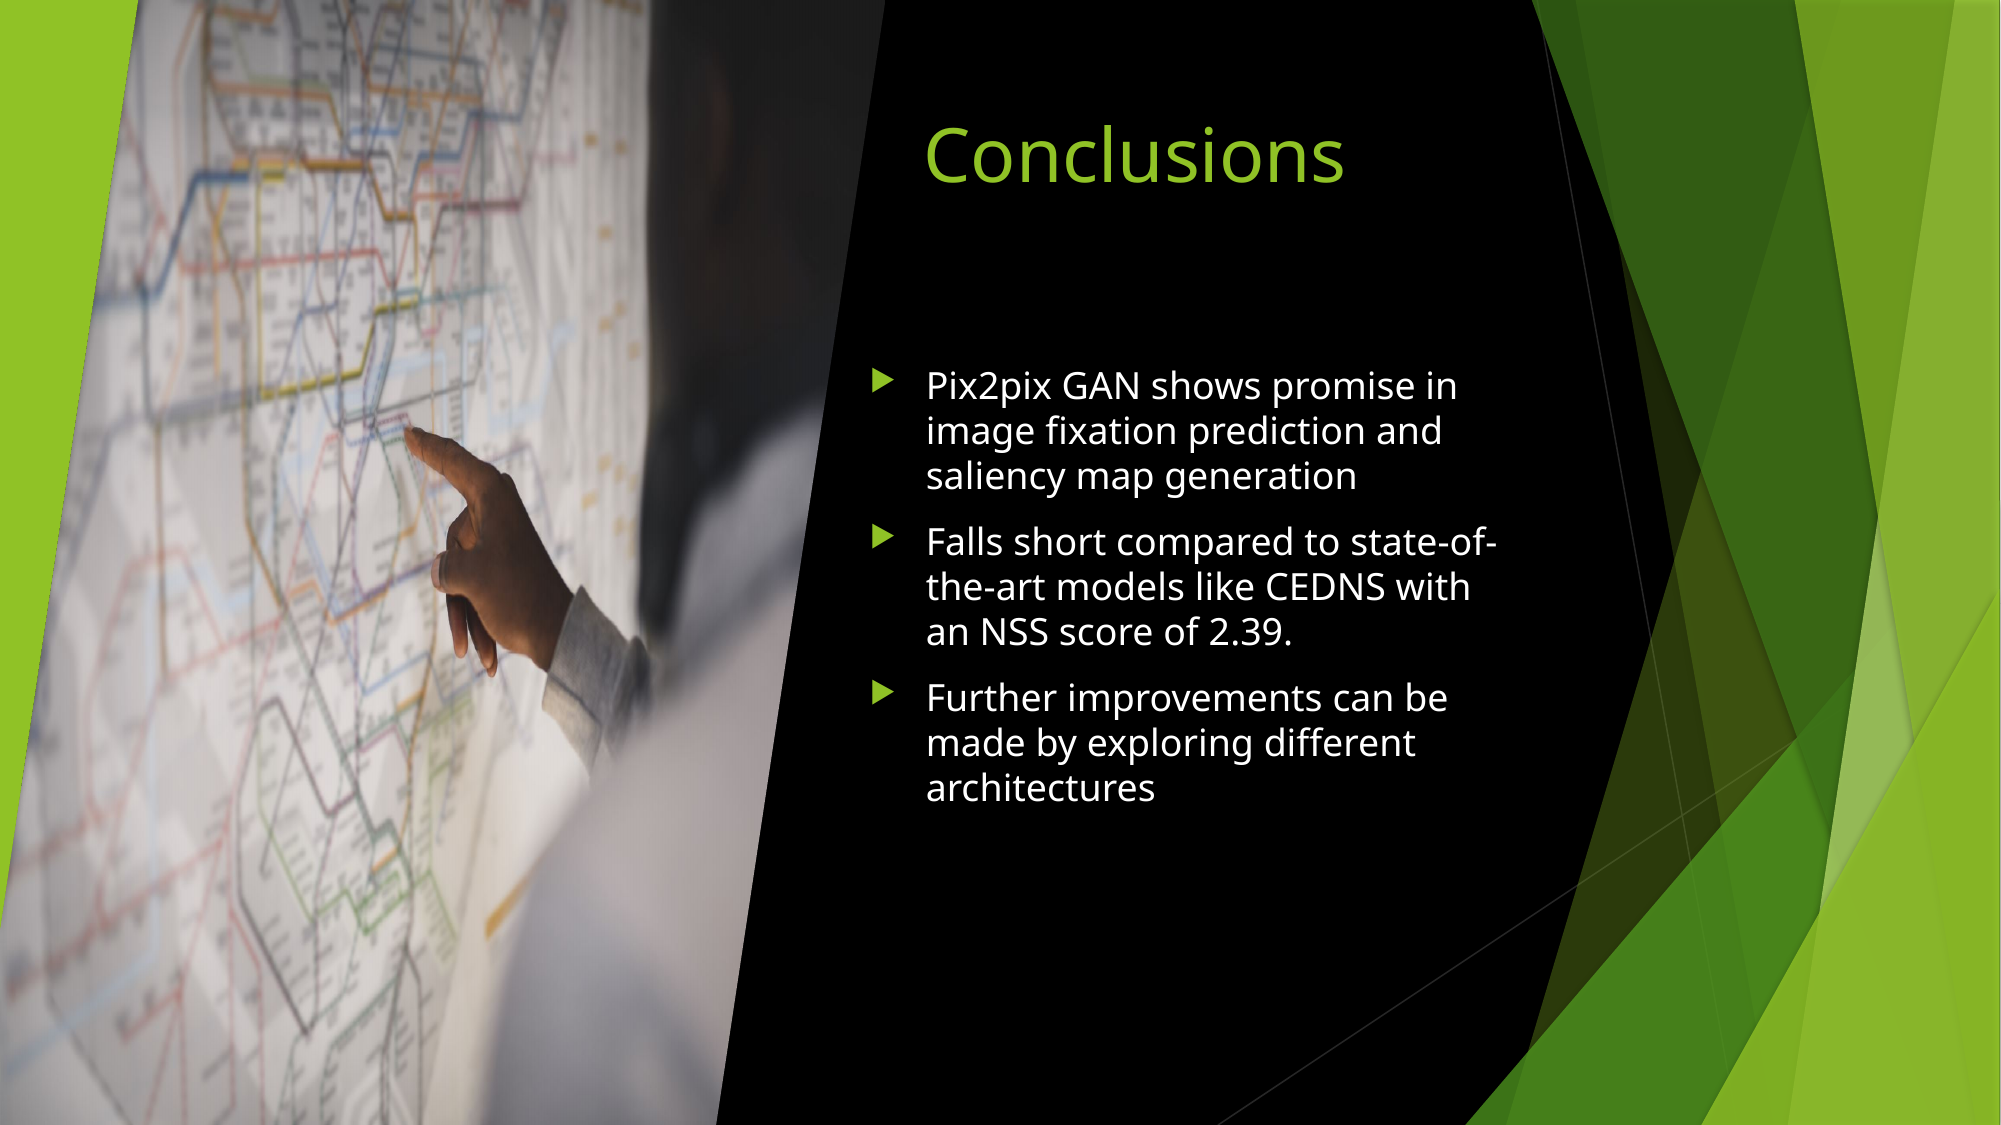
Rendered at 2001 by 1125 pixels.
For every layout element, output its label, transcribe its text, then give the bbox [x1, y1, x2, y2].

picture [0, 0, 886, 1125]
title Conclusions [908, 99, 1522, 317]
list Pix2pix GAN shows promise in image fixation prediction and saliency map generation Falls short compared to state-of-the-art models like CEDNS with an NSS score of 2.39. Further improvements can be made by exploring different architectures [890, 354, 1522, 992]
